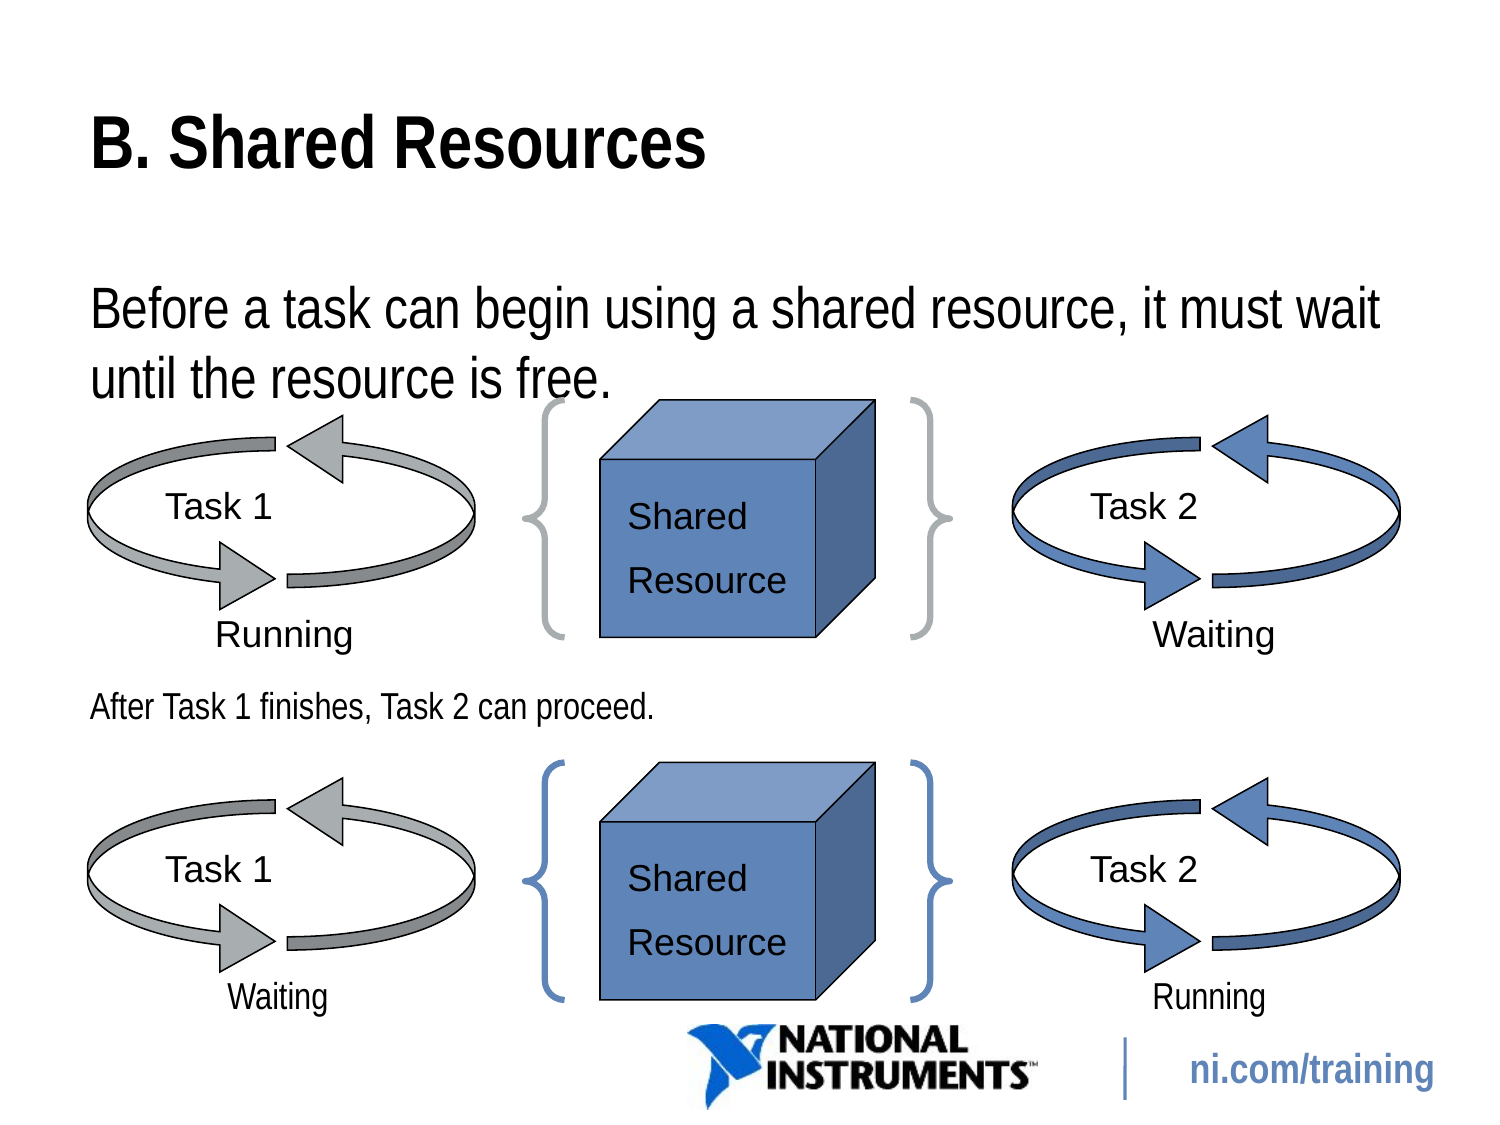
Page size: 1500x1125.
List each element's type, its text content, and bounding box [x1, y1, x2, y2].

title B. Shared Resources [75, 45, 1425, 233]
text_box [87, 762, 1401, 1026]
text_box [87, 399, 1401, 663]
list Before a task can begin using a shared resource, it must wait until the resource is free. [75, 262, 1425, 975]
picture [687, 1026, 1038, 1110]
text_box After Task 1 finishes, Task 2 can proceed. [74, 674, 1350, 735]
